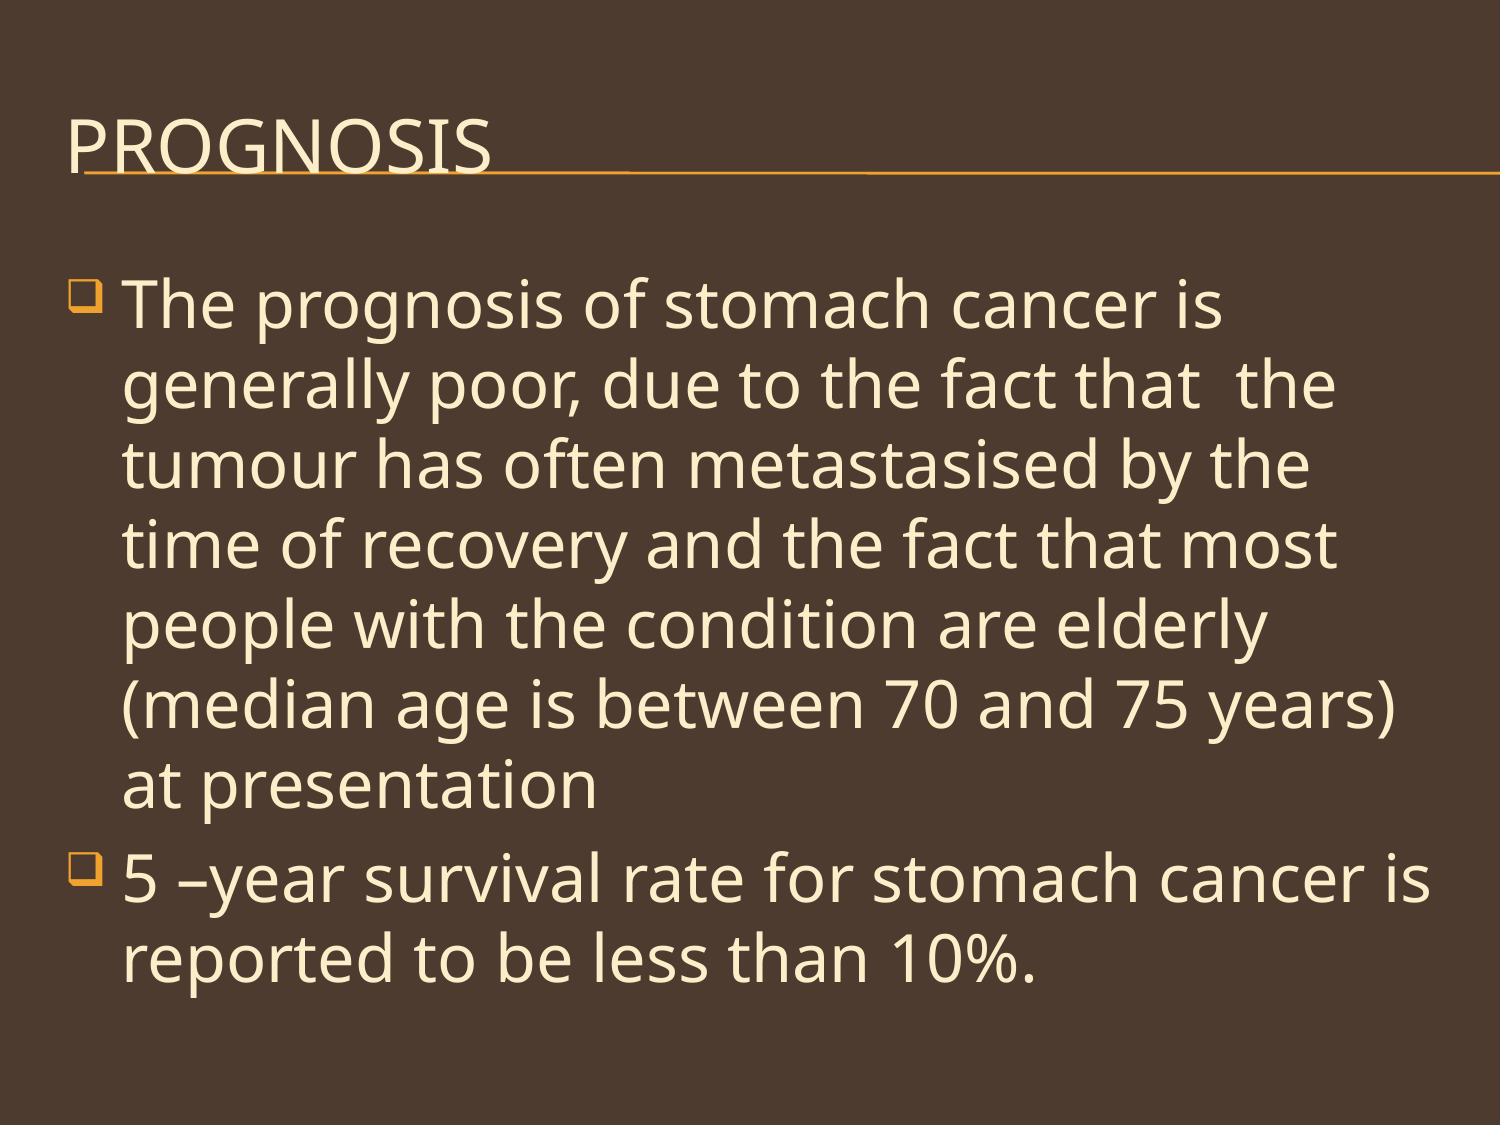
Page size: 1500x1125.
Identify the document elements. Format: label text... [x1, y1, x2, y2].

title prognosis [50, 75, 1475, 213]
list The prognosis of stomach cancer is generally poor, due to the fact that the tumour has often metastasised by the time of recovery and the fact that most people with the condition are elderly (median age is between 70 and 75 years) at presentation 5 –year survival rate for stomach cancer is reported to be less than 10%. [50, 254, 1475, 998]
